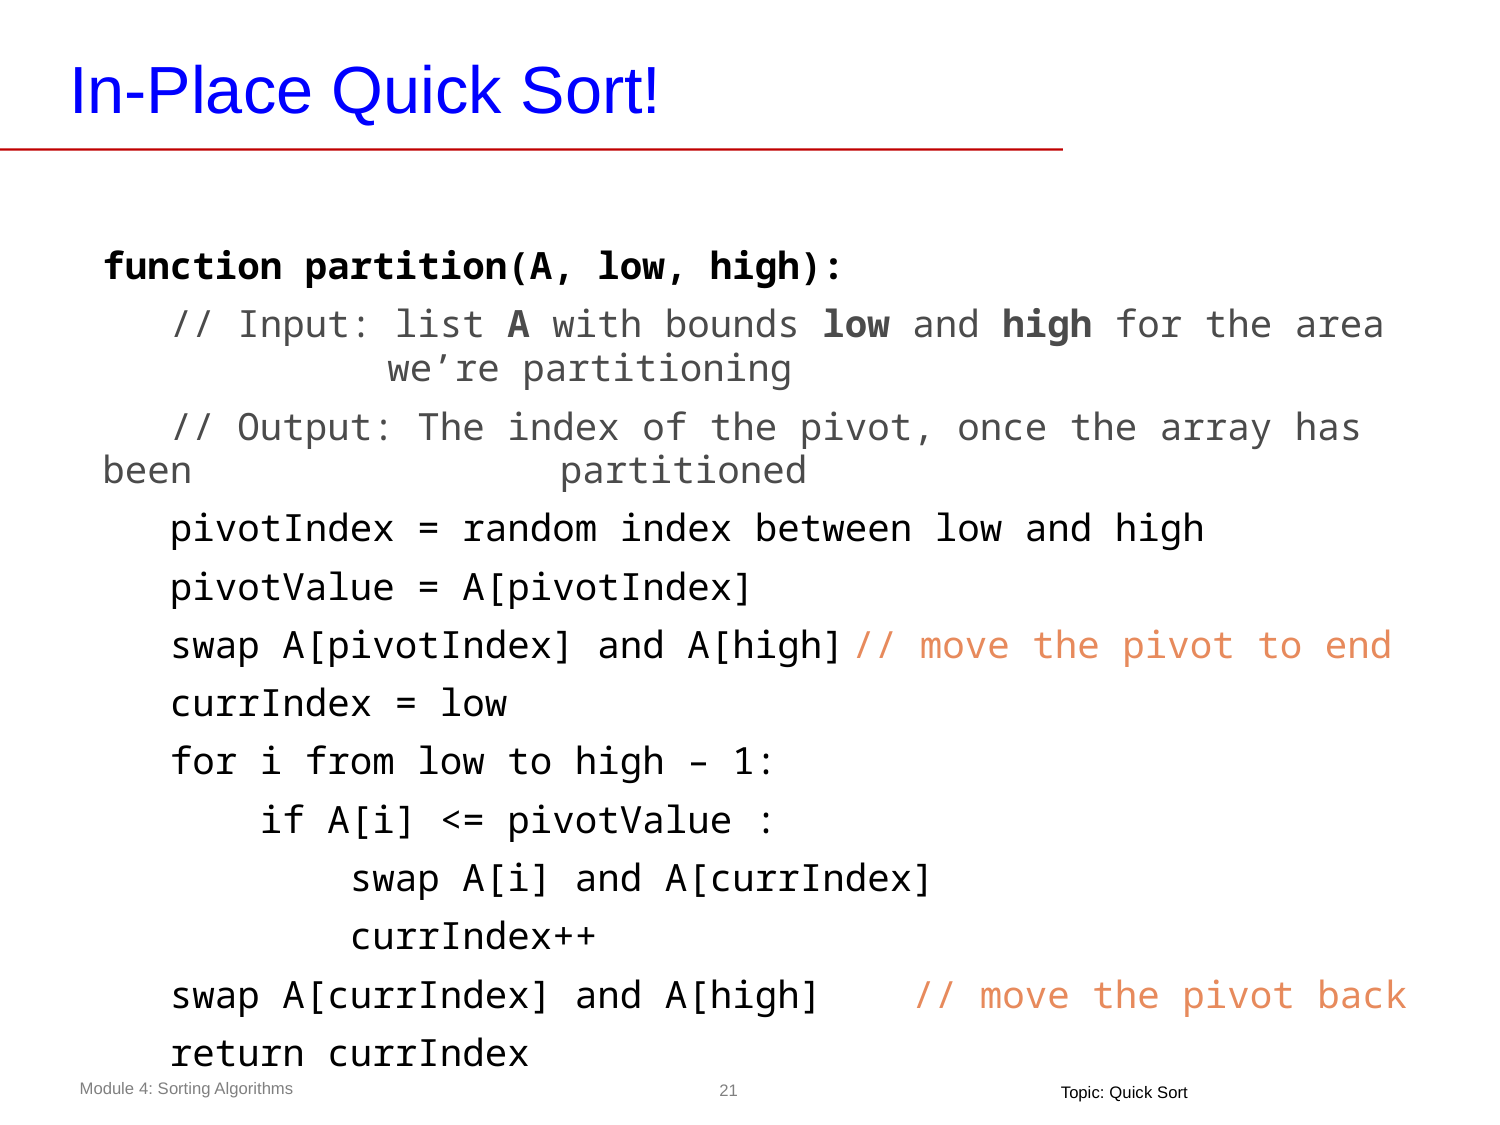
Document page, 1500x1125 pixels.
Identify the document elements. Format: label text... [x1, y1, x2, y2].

list function partition(A, low, high): // Input: list A with bounds low and high for the area we’re partitioning // Output: The index of the pivot, once the array has been partitioned pivotIndex = random index between low and high pivotValue = A[pivotIndex] swap A[pivotIndex] and A[high] // move the pivot to end currIndex = low for i from low to high – 1: if A[i] <= pivotValue : swap A[i] and A[currIndex] currIndex++ swap A[currIndex] and A[high] // move the pivot back return currIndex [86, 236, 1438, 1101]
text_box Topic: Quick Sort [1045, 1082, 1204, 1108]
title In-Place Quick Sort! [57, 41, 1173, 133]
